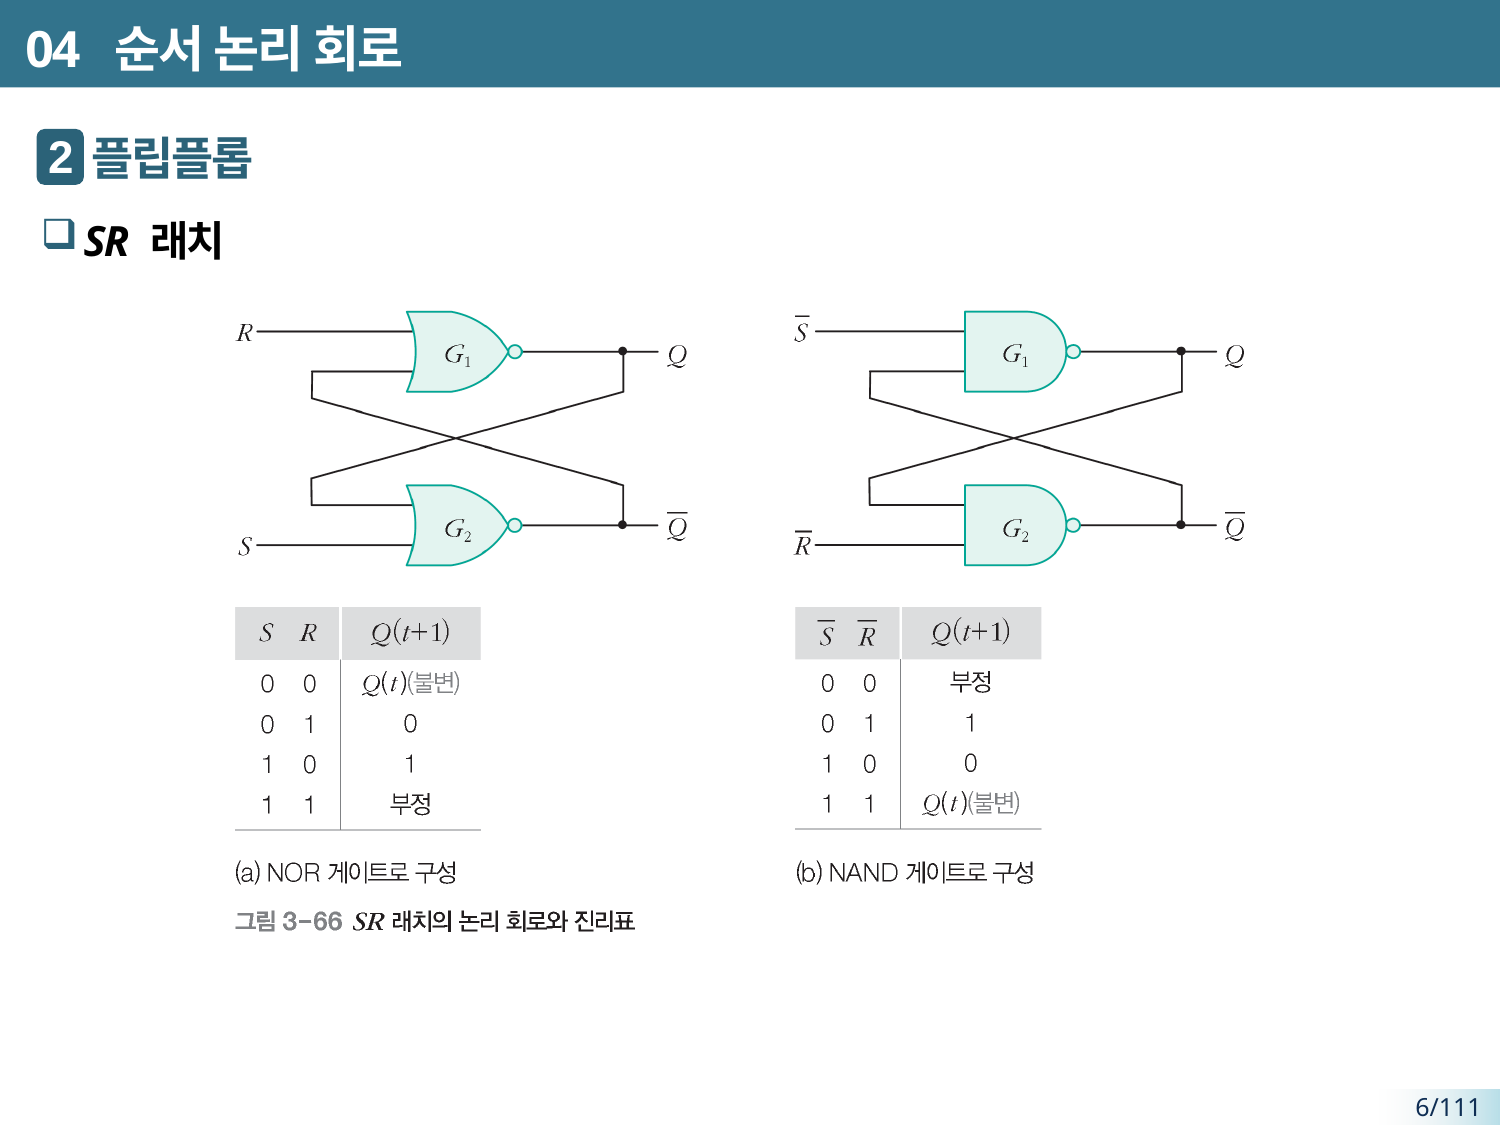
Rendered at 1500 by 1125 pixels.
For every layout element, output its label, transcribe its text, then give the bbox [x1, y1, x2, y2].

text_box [32, 119, 90, 191]
list 플립플롭 SR 래치 [10, 116, 1481, 1047]
picture [229, 306, 1252, 941]
title 04 순서 논리 회로 [10, 8, 1288, 87]
